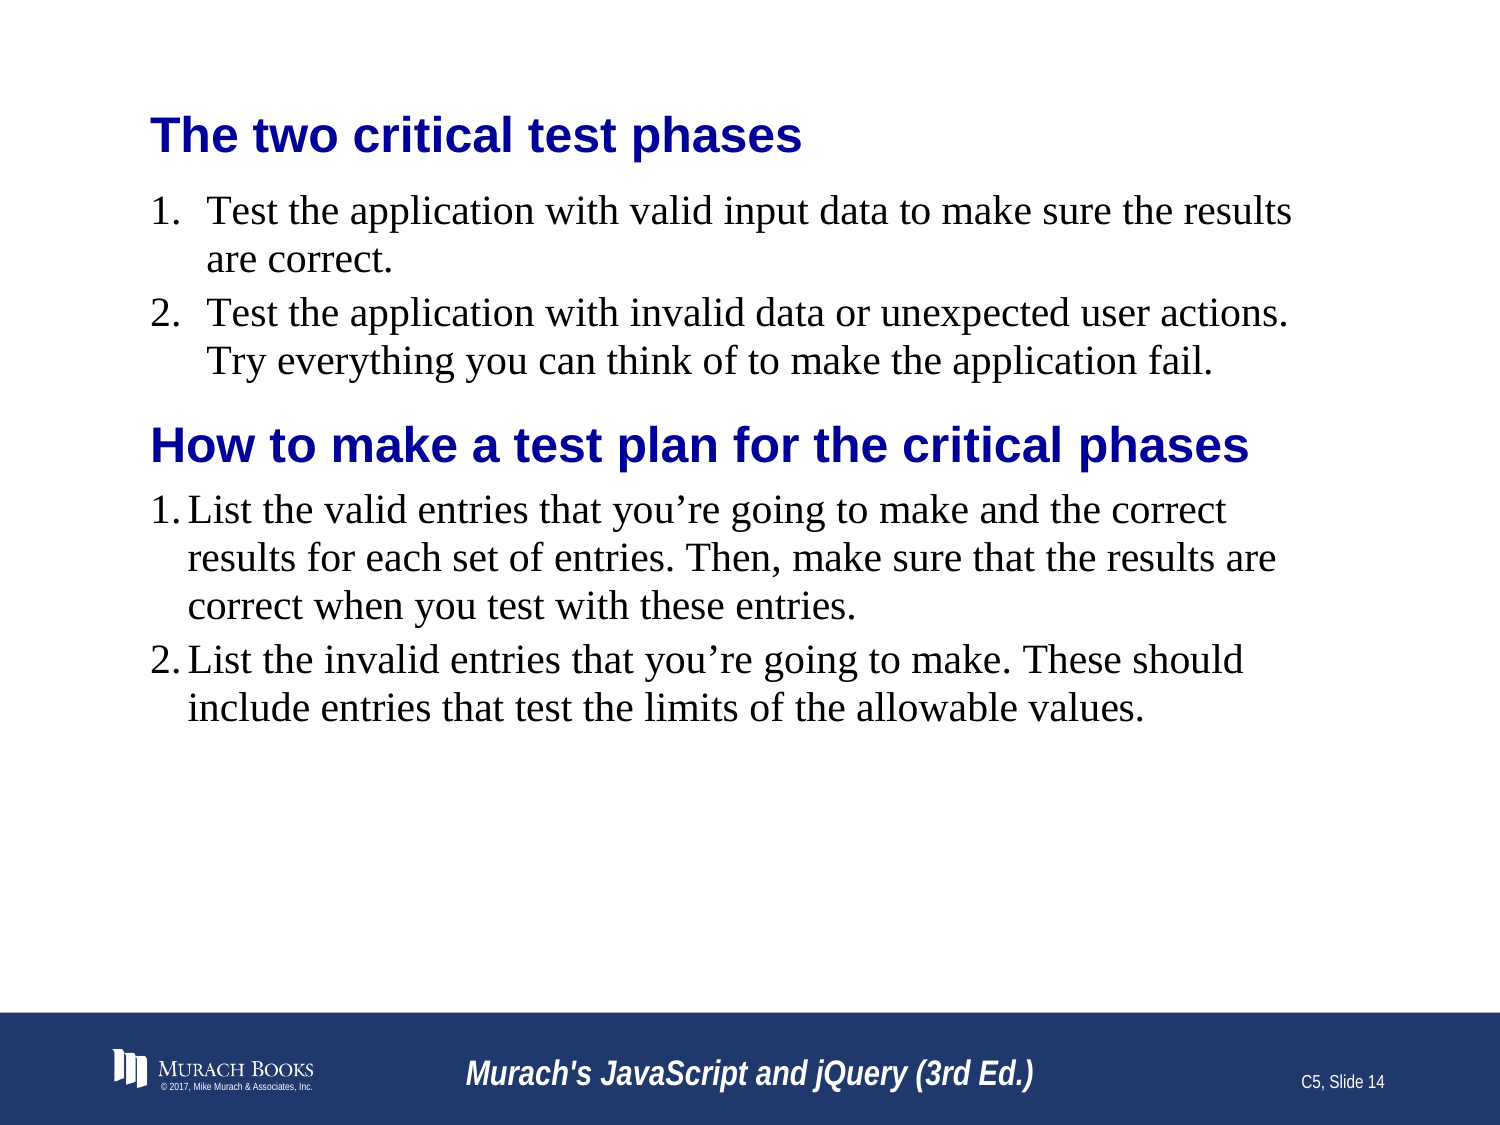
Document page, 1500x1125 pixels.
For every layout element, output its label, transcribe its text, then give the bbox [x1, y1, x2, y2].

slide_number Murach's JavaScript and jQuery (3rd Ed.) [463, 1025, 1050, 1100]
slide_number C5, Slide 14 [1087, 1025, 1400, 1100]
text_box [149, 186, 1350, 738]
footer © 2017, Mike Murach & Associates, Inc. [12, 1025, 463, 1100]
title The two critical test phases [150, 102, 1350, 164]
